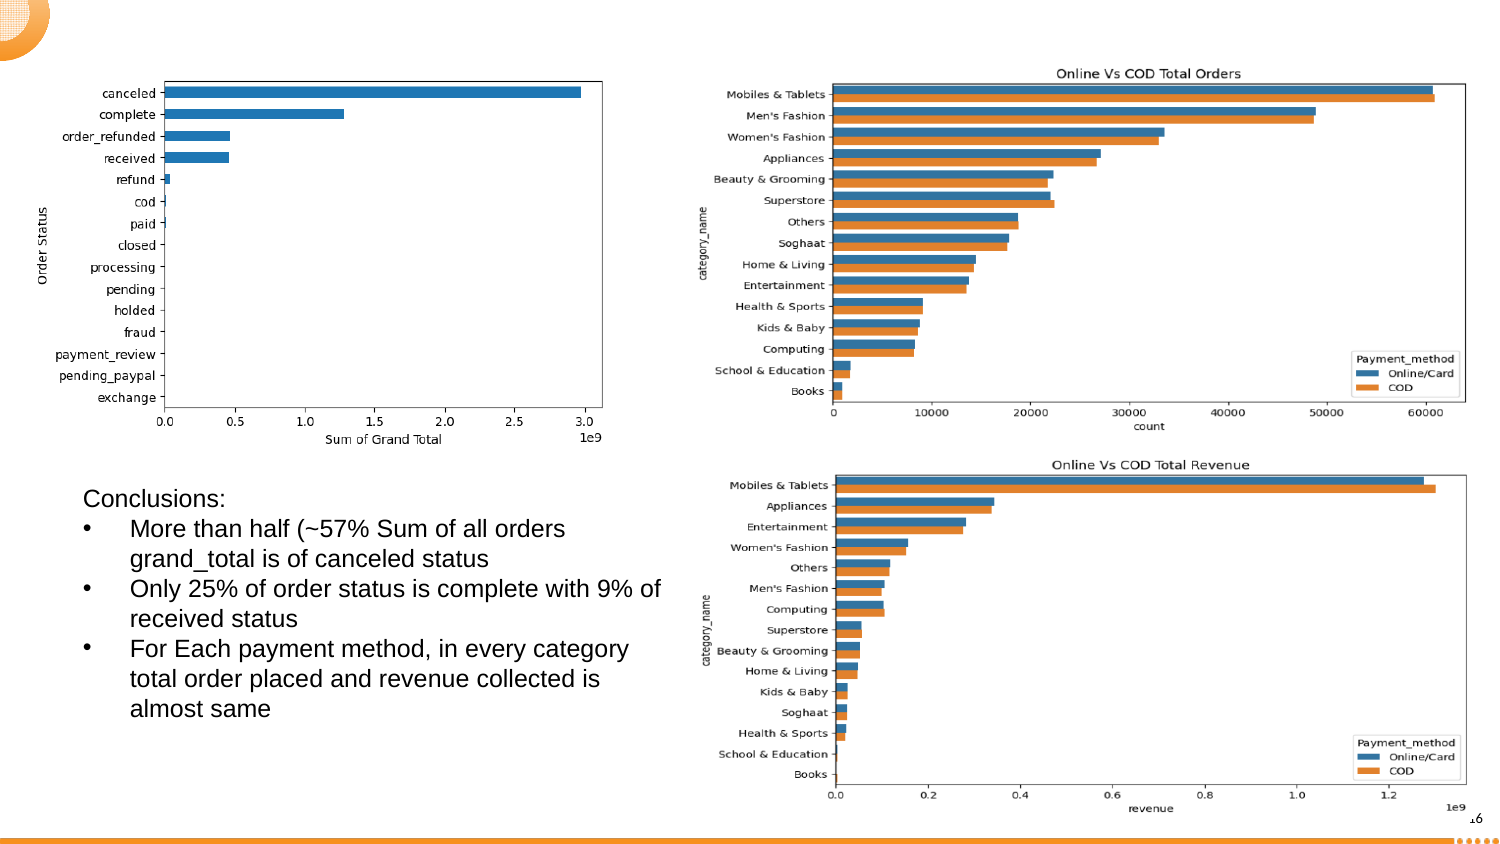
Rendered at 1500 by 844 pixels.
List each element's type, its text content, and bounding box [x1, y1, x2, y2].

picture [24, 71, 611, 452]
picture [0, 837, 1500, 844]
text_box Conclusions: More than half (~57% Sum of all orders grand_total is of canceled status Only 25% of order status is complete with 9% of received status For Each payment method, in every category total order placed and revenue collected is almost same [68, 475, 681, 730]
picture [686, 55, 1476, 436]
picture [686, 455, 1476, 819]
